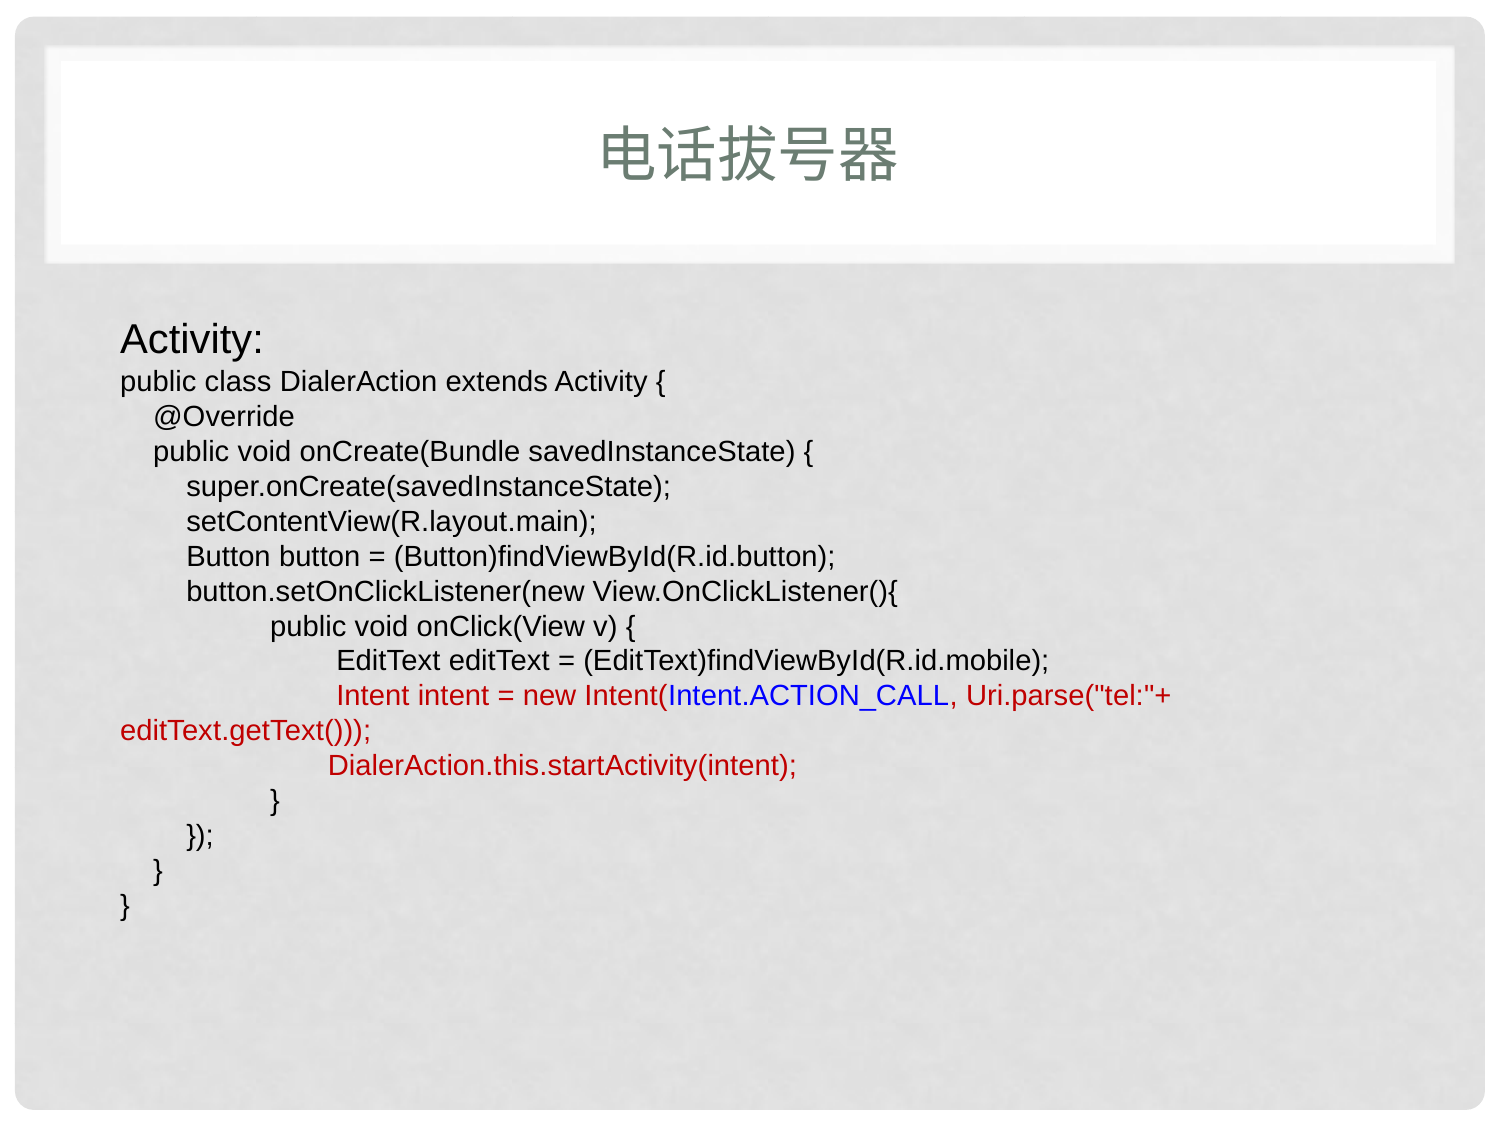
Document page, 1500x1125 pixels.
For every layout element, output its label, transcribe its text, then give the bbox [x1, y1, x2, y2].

title 电话拔号器 [69, 66, 1425, 238]
text_box Activity: public class DialerAction extends Activity { @Override public void onCreate(Bundle savedInstanceState) { super.onCreate(savedInstanceState); setContentView(R.layout.main); Button button = (Button)findViewById(R.id.button); button.setOnClickListener(new View.OnClickListener(){ public void onClick(View v) { EditText editText = (EditText)findViewById(R.id.mobile); Intent intent = new Intent(Intent.ACTION_CALL, Uri.parse("tel:"+ editText.getText())); DialerAction.this.startActivity(intent); } }); } } [105, 304, 1383, 929]
